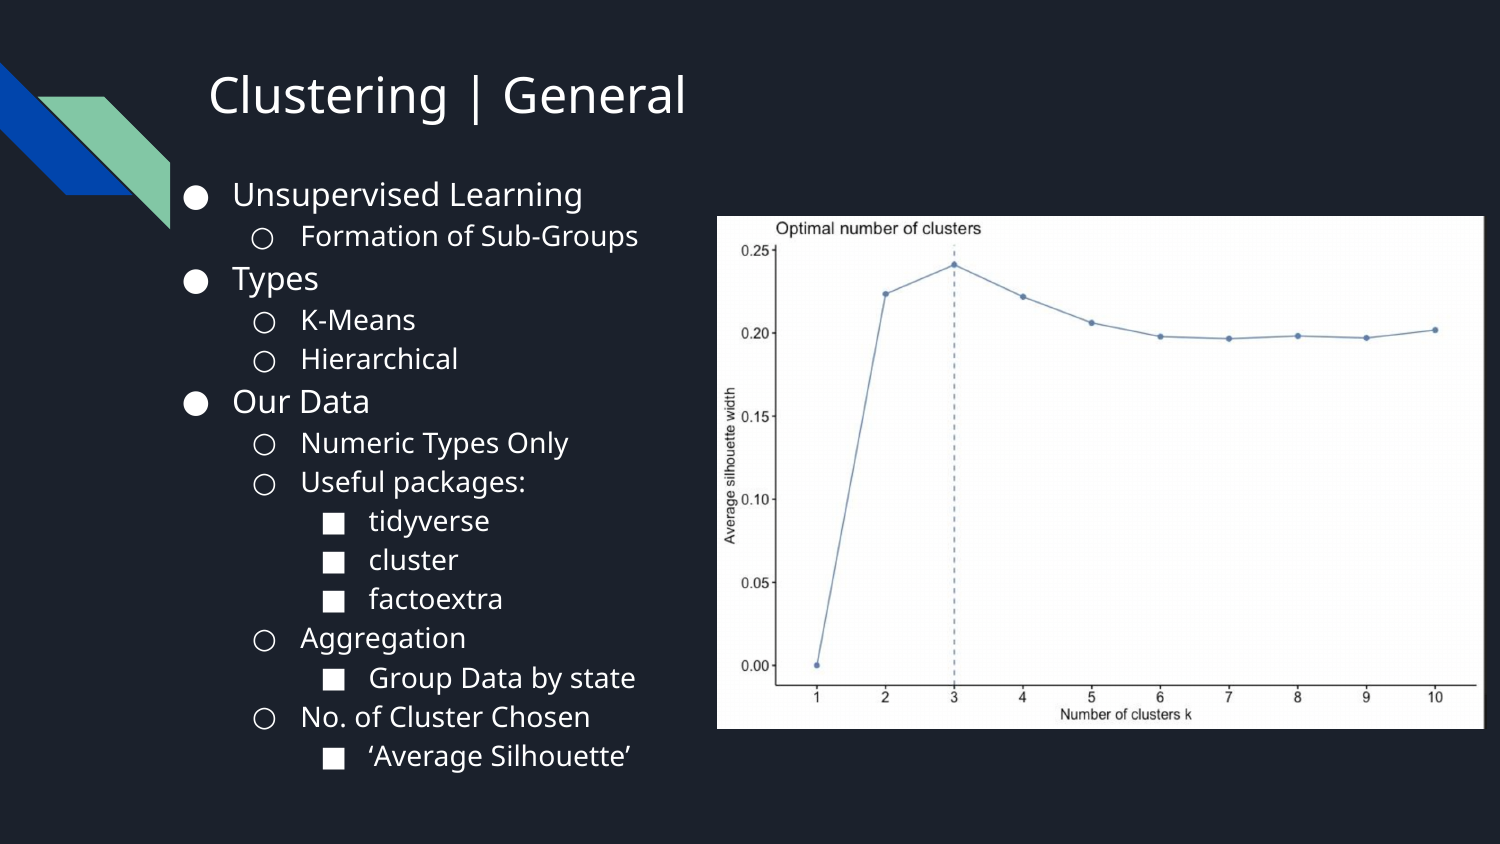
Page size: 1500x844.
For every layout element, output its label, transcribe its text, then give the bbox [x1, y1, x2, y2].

list Unsupervised Learning Formation of Sub-Groups Types K-Means Hierarchical Our Data Numeric Types Only Useful packages: tidyverse cluster factoextra Aggregation Group Data by state No. of Cluster Chosen ‘Average Silhouette’ [148, 153, 1304, 791]
picture [717, 215, 1488, 729]
title Clustering | General [193, 48, 1348, 199]
